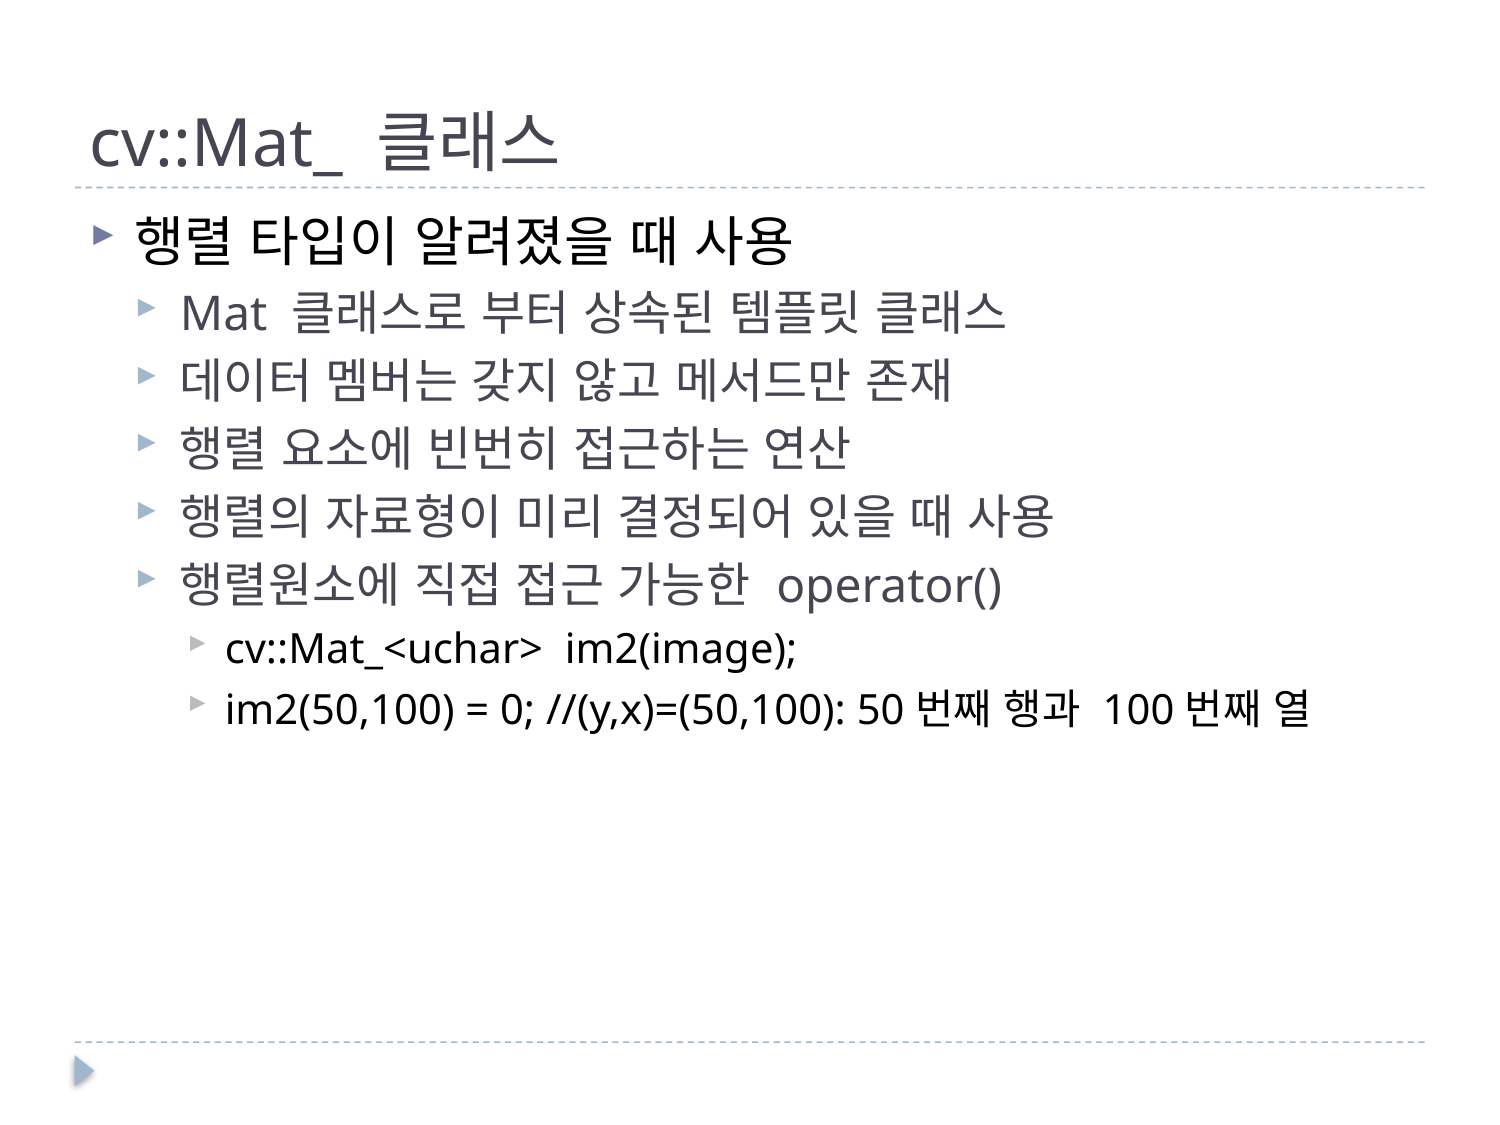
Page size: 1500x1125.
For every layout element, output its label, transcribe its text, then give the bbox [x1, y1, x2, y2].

list 행렬 타입이 알려졌을 때 사용 Mat 클래스로 부터 상속된 템플릿 클래스 데이터 멤버는 갖지 않고 메서드만 존재 행렬 요소에 빈번히 접근하는 연산 행렬의 자료형이 미리 결정되어 있을 때 사용 행렬원소에 직접 접근 가능한 operator() cv::Mat_<uchar> im2(image); im2(50,100) = 0; //(y,x)=(50,100): 50번째 행과 100번째 열 [75, 200, 1425, 1010]
title cv::Mat_ 클래스 [75, 24, 1425, 188]
